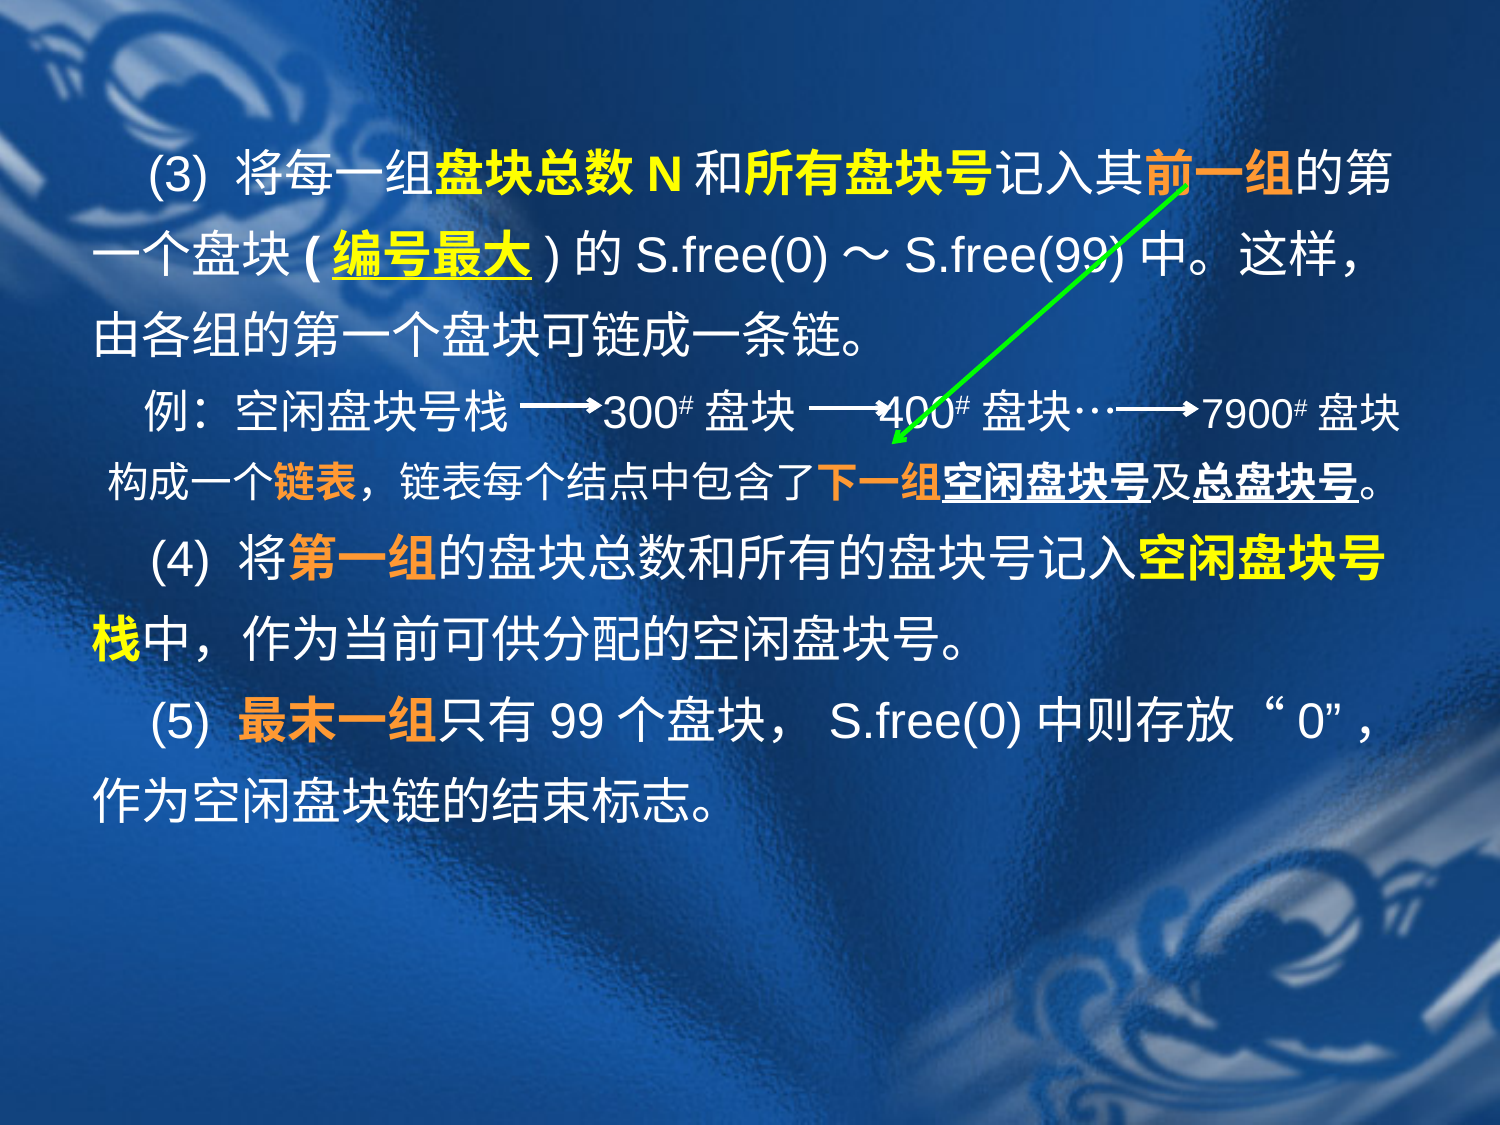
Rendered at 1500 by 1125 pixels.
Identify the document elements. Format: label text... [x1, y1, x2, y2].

picture [0, 0, 1500, 1125]
text_box (3) 将每一组盘块总数N和所有盘块号记入其前一组的第一个盘块(编号最大)的S.free(0)～S.free(99)中。这样，由各组的第一个盘块可链成一条链。 例：空闲盘块号栈 300#盘块 400#盘块… 7900#盘块 构成一个链表，链表每个结点中包含了下一组空闲盘块号及总盘块号。 (4) 将第一组的盘块总数和所有的盘块号记入空闲盘块号栈中，作为当前可供分配的空闲盘块号。 (5) 最末一组只有99个盘块，S.free(0)中则存放“0”，作为空闲盘块链的结束标志。 [76, 113, 1424, 1024]
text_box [891, 184, 1188, 445]
